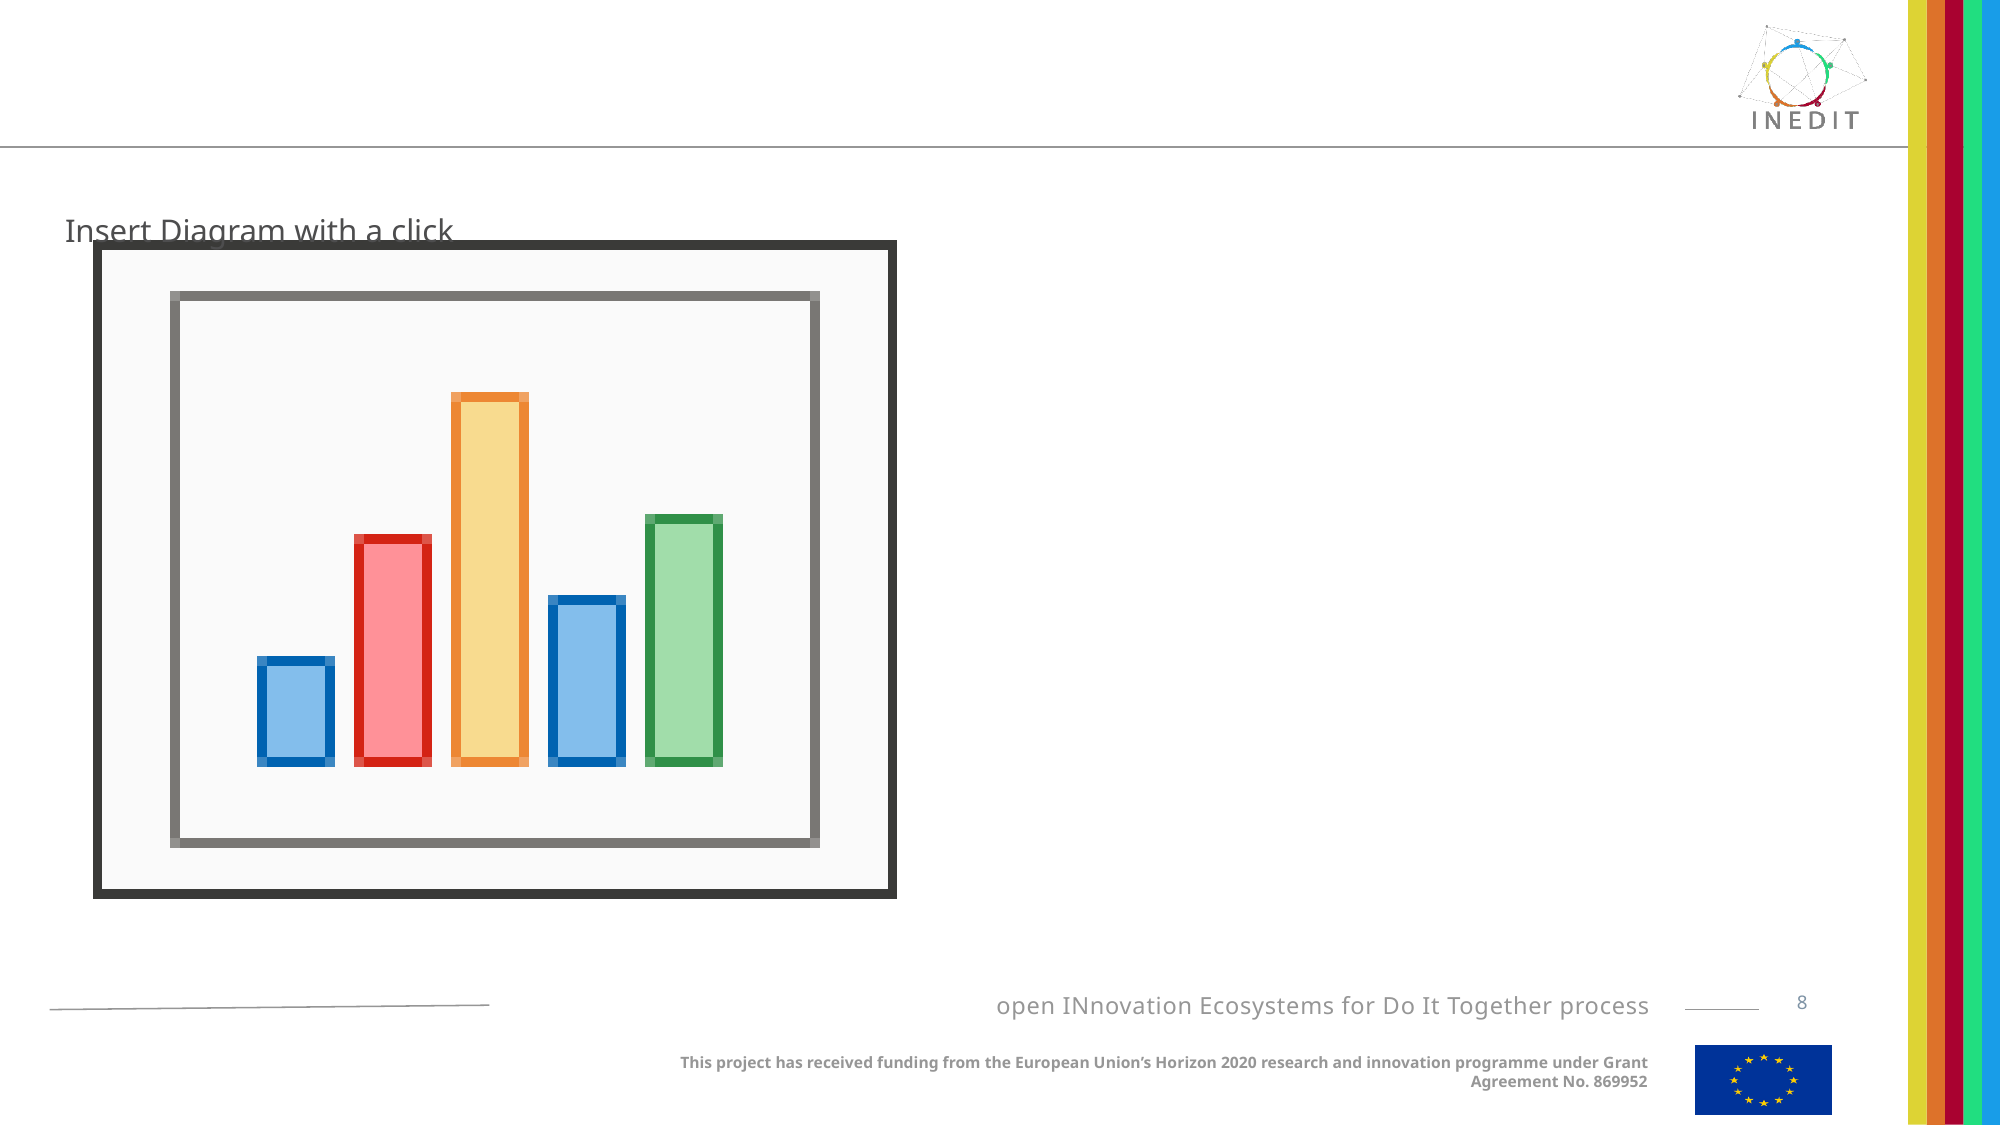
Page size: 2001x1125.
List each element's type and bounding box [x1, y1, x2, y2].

picture [1695, 1045, 1832, 1115]
picture [1738, 25, 1867, 129]
